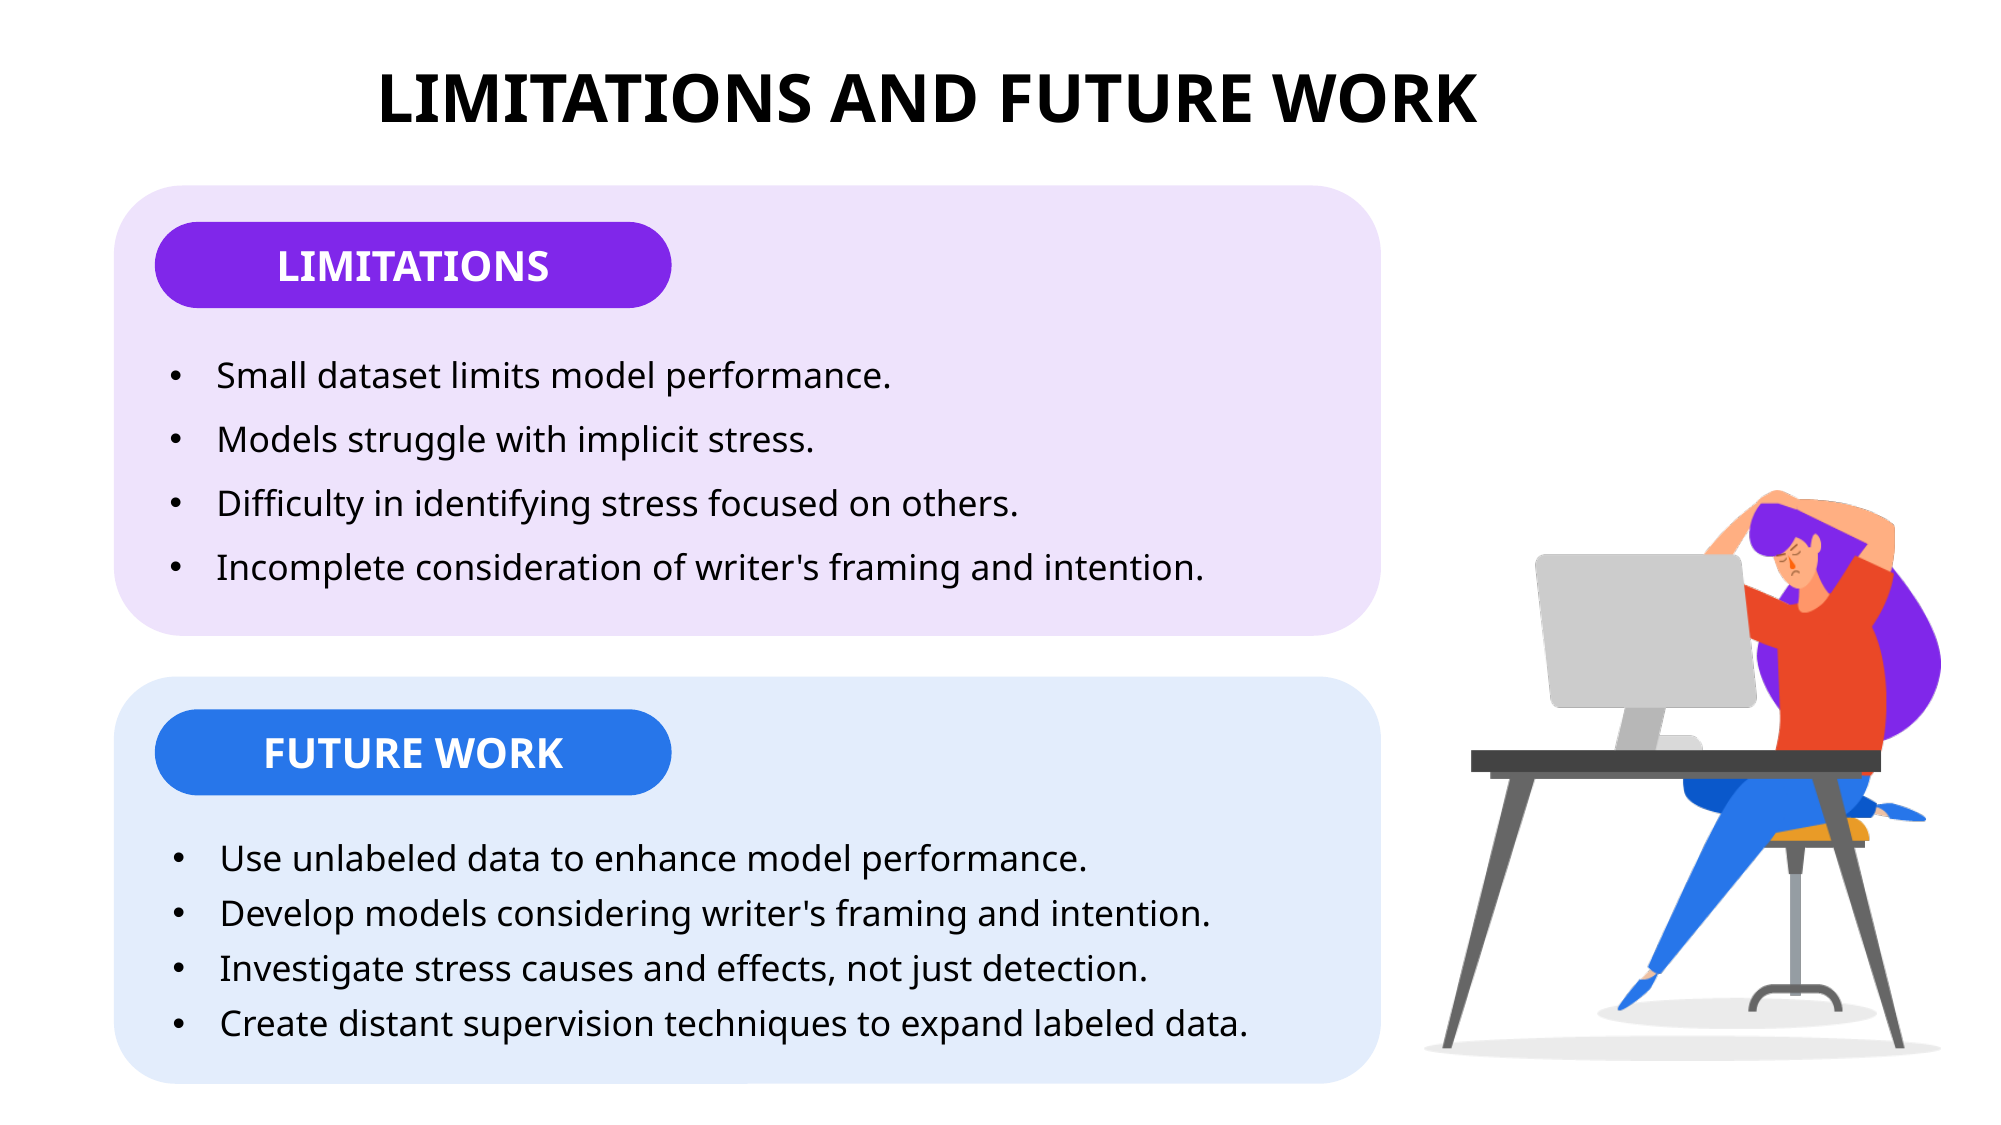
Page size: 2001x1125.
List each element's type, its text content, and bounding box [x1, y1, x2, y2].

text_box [113, 676, 1381, 1084]
text_box LIMITATIONS [154, 221, 672, 309]
picture [1423, 490, 1941, 1061]
text_box Small dataset limits model performance. Models struggle with implicit stress. Difficulty in identifying stress focused on others. Incomplete consideration of writer's framing and intention. [154, 324, 1292, 595]
text_box [113, 185, 1381, 636]
text_box LIMITATIONS AND FUTURE WORK [361, 48, 1586, 144]
